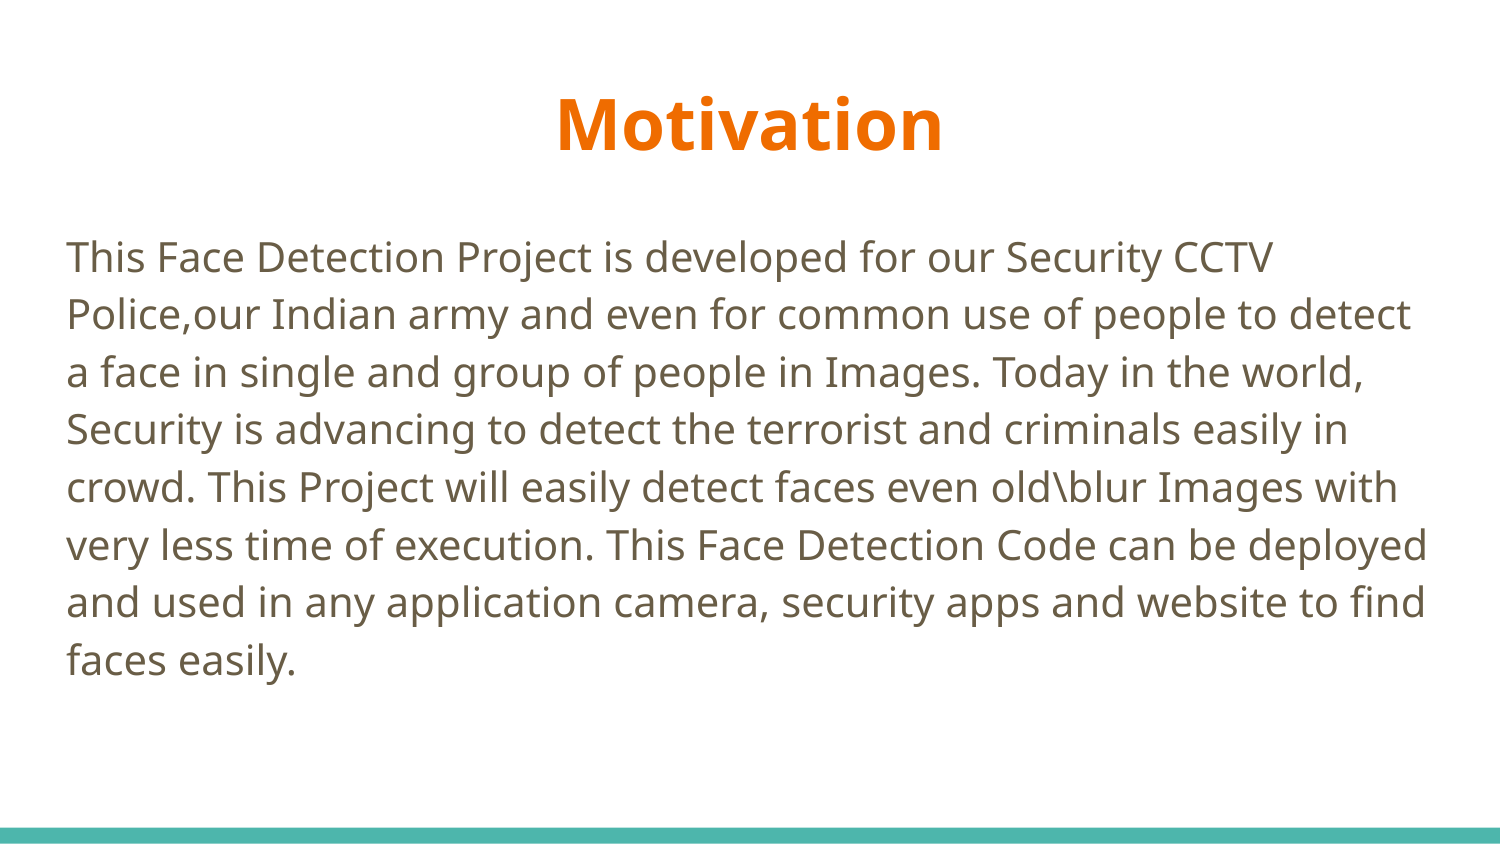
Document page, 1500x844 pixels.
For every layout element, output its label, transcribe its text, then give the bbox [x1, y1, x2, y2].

title Motivation [51, 64, 1449, 181]
list This Face Detection Project is developed for our Security CCTV Police,our Indian army and even for common use of people to detect a face in single and group of people in Images. Today in the world, Security is advancing to detect the terrorist and criminals easily in crowd. This Project will easily detect faces even old\blur Images with very less time of execution. This Face Detection Code can be deployed and used in any application camera, security apps and website to find faces easily. [51, 207, 1449, 750]
